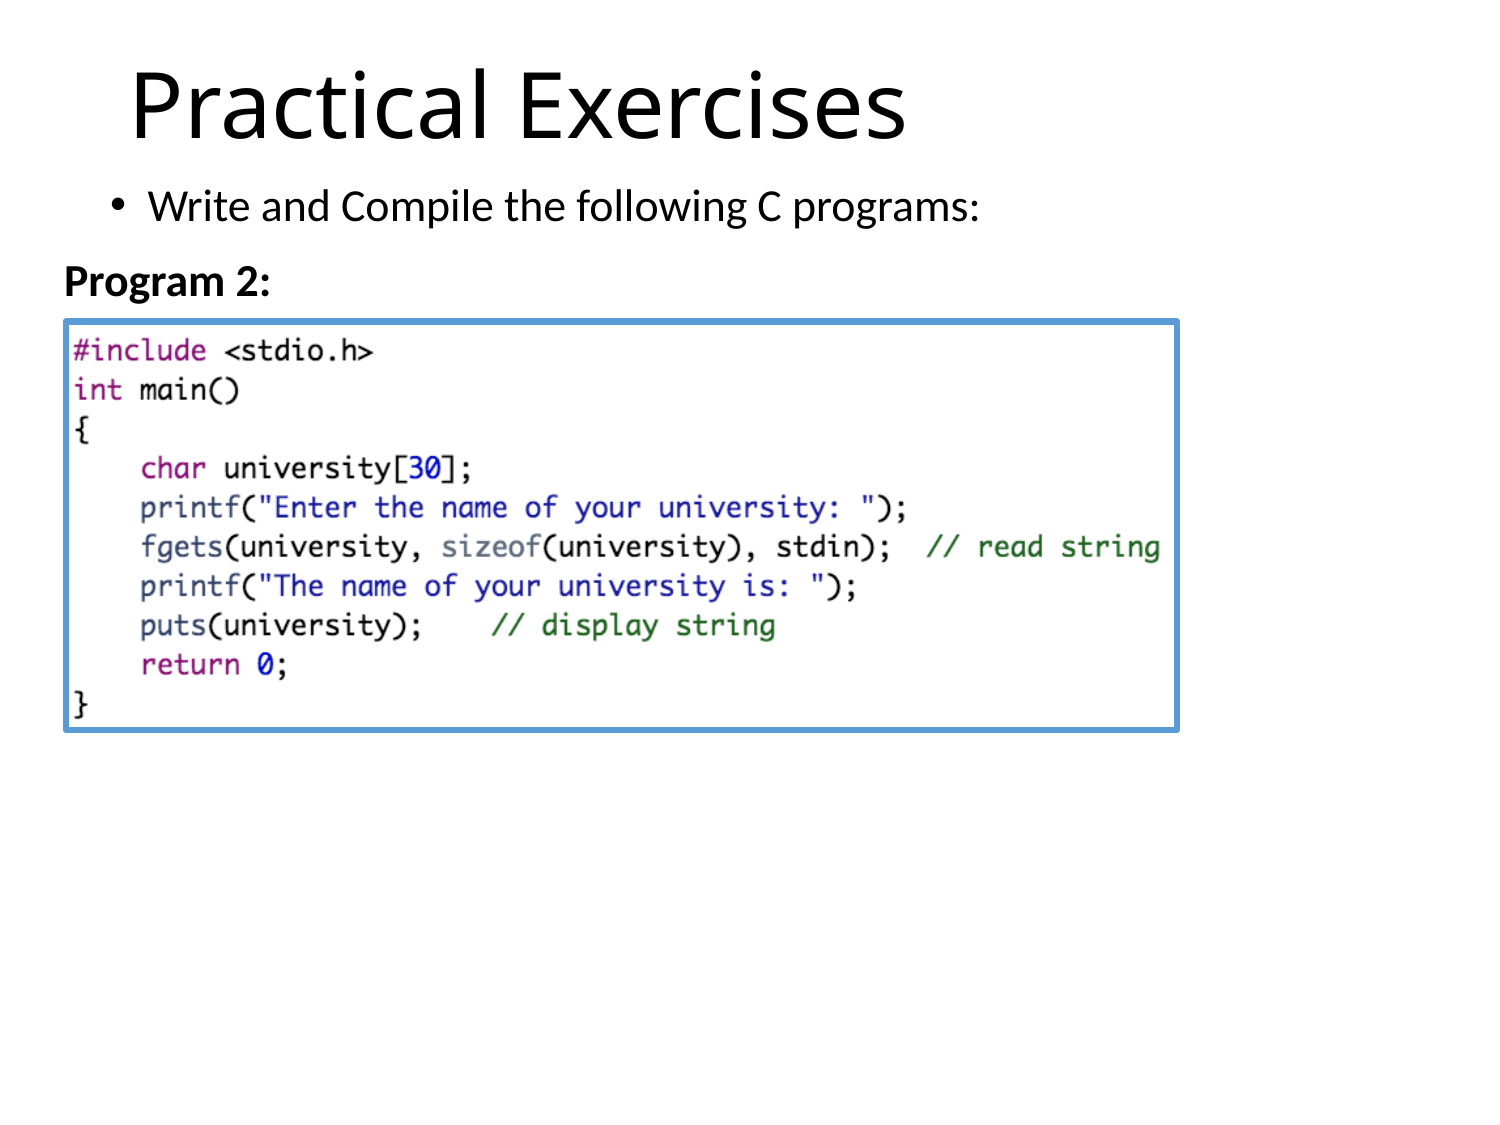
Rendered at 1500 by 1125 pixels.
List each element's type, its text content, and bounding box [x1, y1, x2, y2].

title Practical Exercises [113, 15, 1389, 203]
text_box Program 2: [49, 243, 292, 314]
picture [68, 324, 1174, 727]
text_box Write and Compile the following C programs: [94, 174, 1014, 246]
